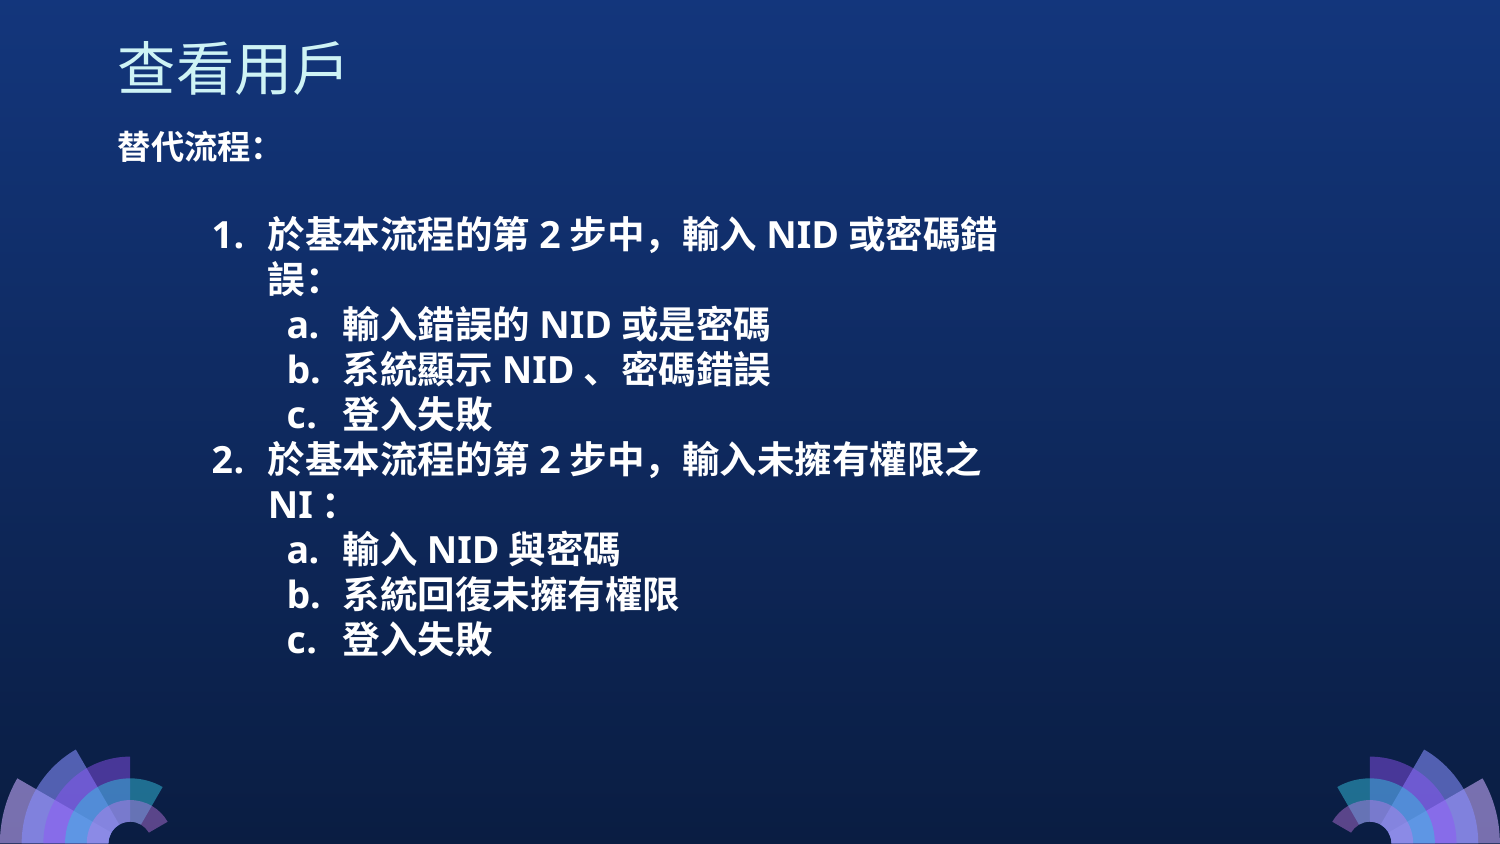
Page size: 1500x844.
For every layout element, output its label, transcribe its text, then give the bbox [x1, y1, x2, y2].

text_box 替代流程： 於基本流程的第2步中，輸入NID或密碼錯誤： 輸入錯誤的NID或是密碼 系統顯示NID、密碼錯誤 登入失敗 於基本流程的第2步中，輸入未擁有權限之NI： 輸入NID與密碼 系統回復未擁有權限 登入失敗 [102, 111, 1066, 790]
title 查看用戶 [102, 17, 1367, 112]
